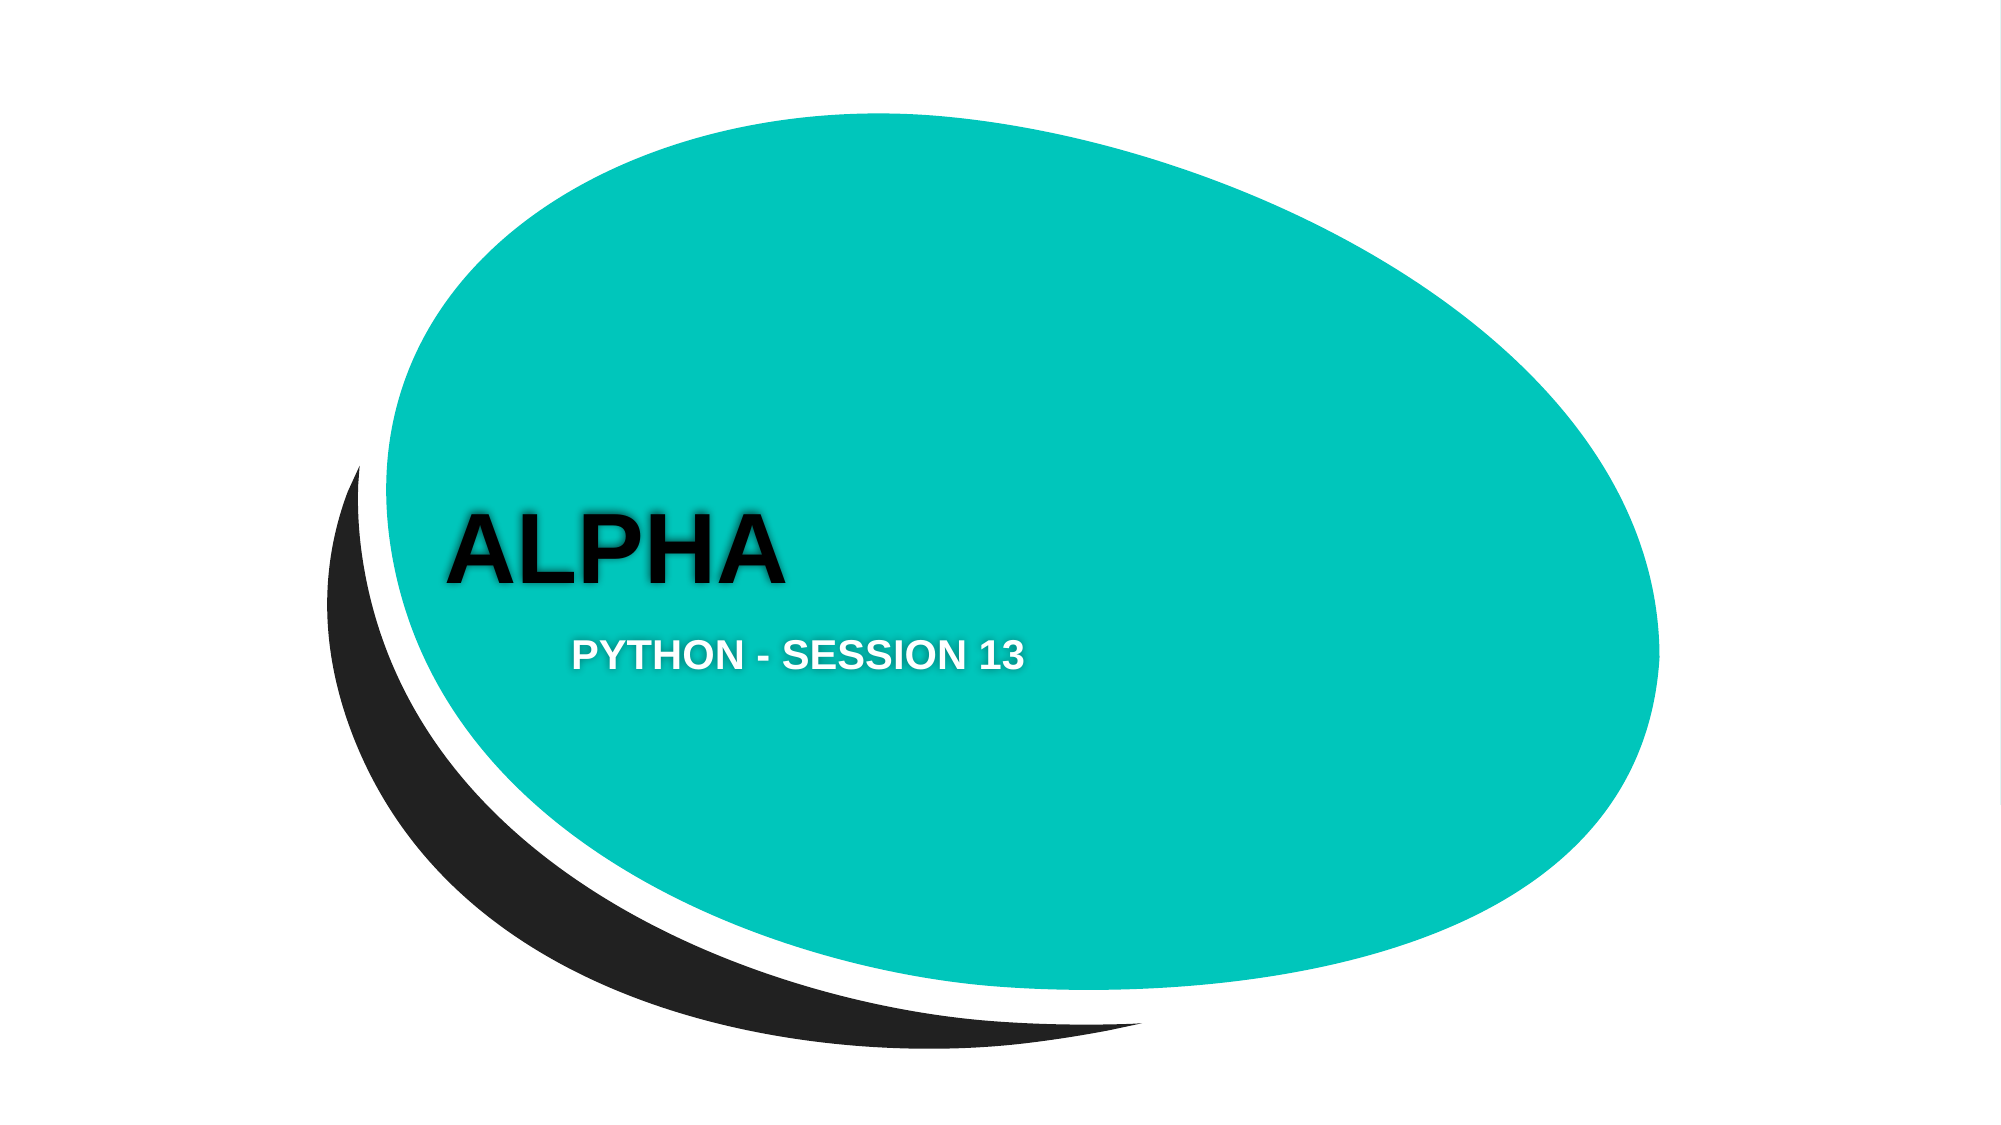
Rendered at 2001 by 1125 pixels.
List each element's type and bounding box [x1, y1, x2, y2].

text_box [0, 0, 2000, 1125]
